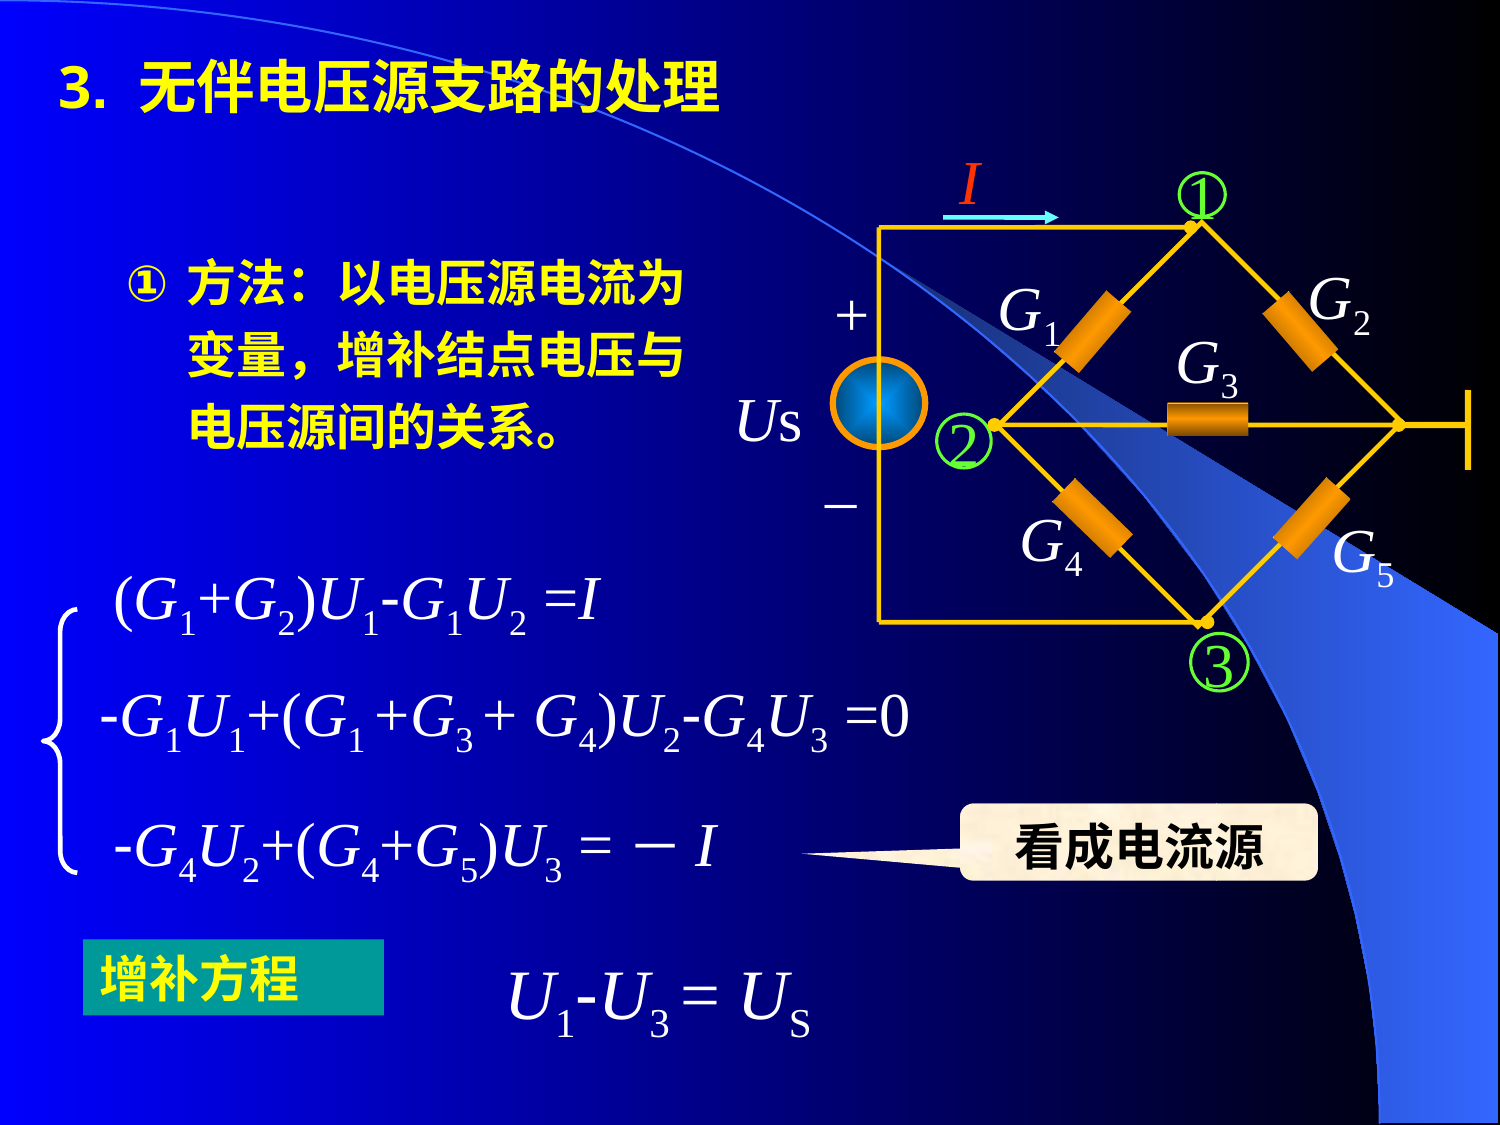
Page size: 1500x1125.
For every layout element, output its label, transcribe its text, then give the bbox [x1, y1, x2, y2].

text_box 看成电流源 [801, 803, 1318, 881]
text_box [42, 609, 78, 873]
text_box -G1U1+(G1 +G3 + G4)U2-G4U3 =0 [83, 666, 1006, 768]
text_box 3. 无伴电压源支路的处理 [42, 42, 851, 129]
text_box 增补方程 [83, 939, 384, 1016]
text_box (G1+G2)U1-G1U2 =I [96, 548, 698, 651]
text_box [716, 172, 1471, 692]
text_box 方法：以电压源电流为变量，增补结点电压与电压源间的关系。 [109, 231, 710, 464]
text_box -G4U2+(G4+G5)U3 =－I [96, 796, 750, 898]
text_box U1-U3 = US [487, 941, 927, 1054]
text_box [942, 133, 1060, 218]
